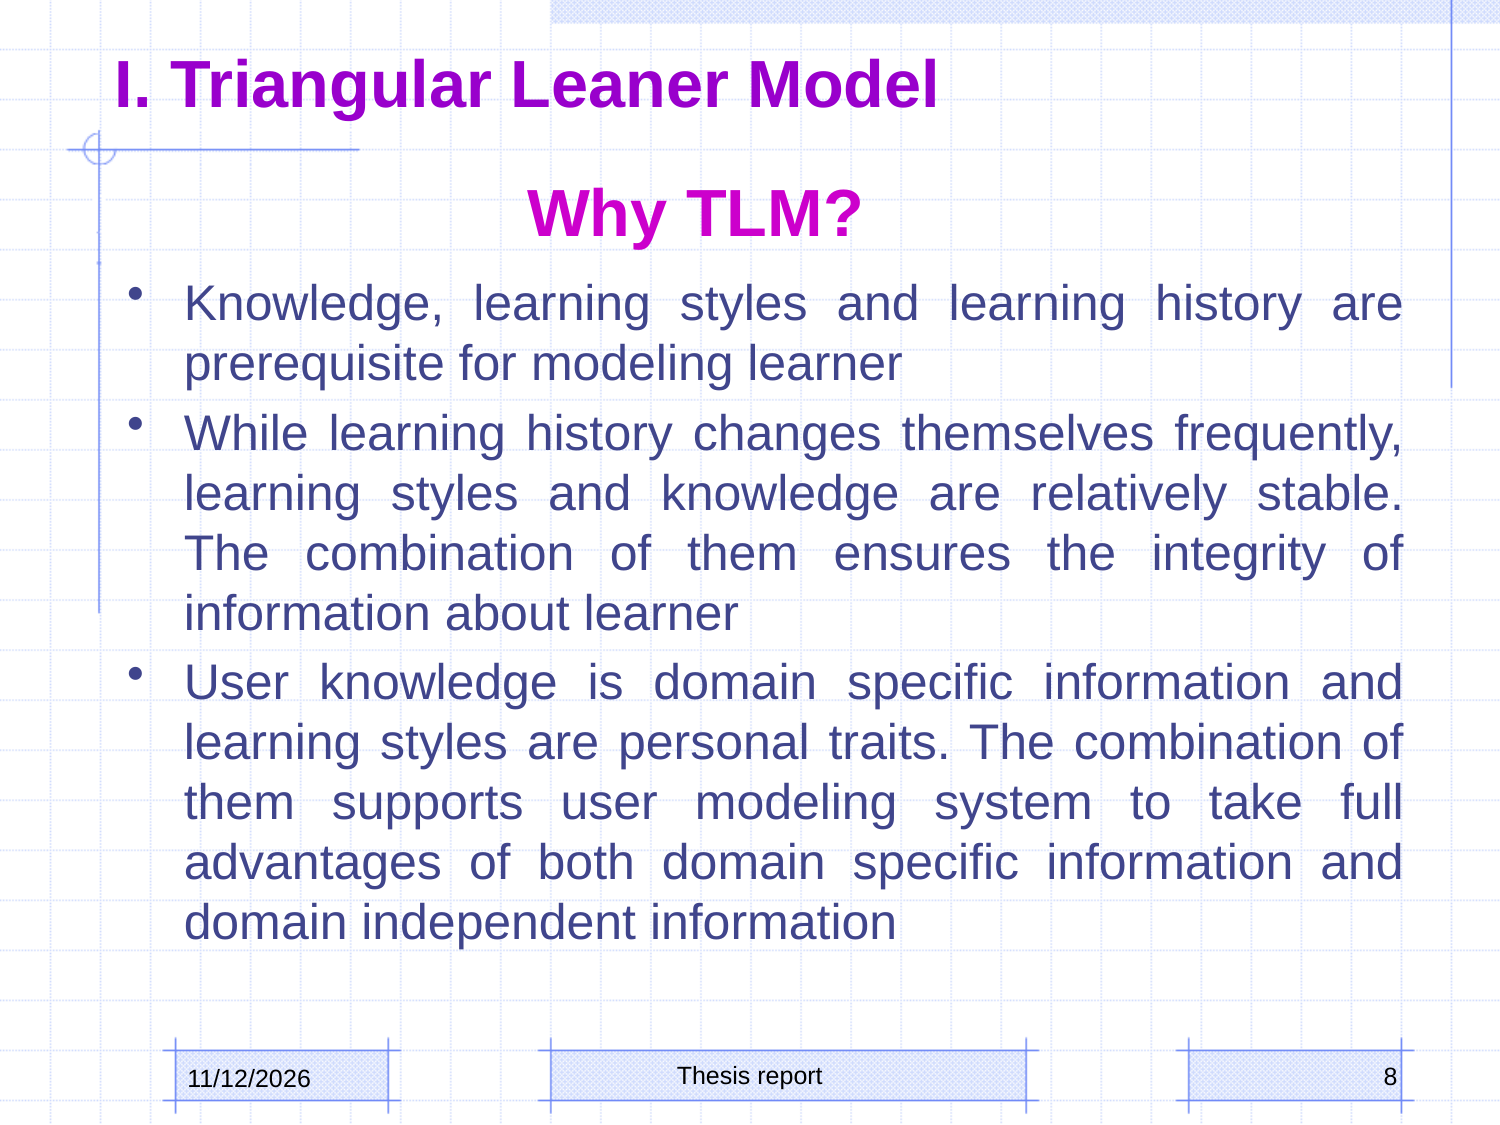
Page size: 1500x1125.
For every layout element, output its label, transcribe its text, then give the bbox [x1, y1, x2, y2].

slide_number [172, 1054, 512, 1125]
picture [0, 0, 1500, 1125]
slide_number 8 [1062, 1052, 1413, 1125]
title I. Triangular Leaner Model [99, 12, 1439, 151]
text_box Why TLM? [512, 162, 900, 258]
list Knowledge, learning styles and learning history are prerequisite for modeling learner While learning history changes themselves frequently, learning styles and knowledge are relatively stable. The combination of them ensures the integrity of information about learner User knowledge is domain specific information and learning styles are personal traits. The combination of them supports user modeling system to take full advantages of both domain specific information and domain independent information [112, 262, 1420, 976]
footer Thesis report [512, 1052, 988, 1125]
